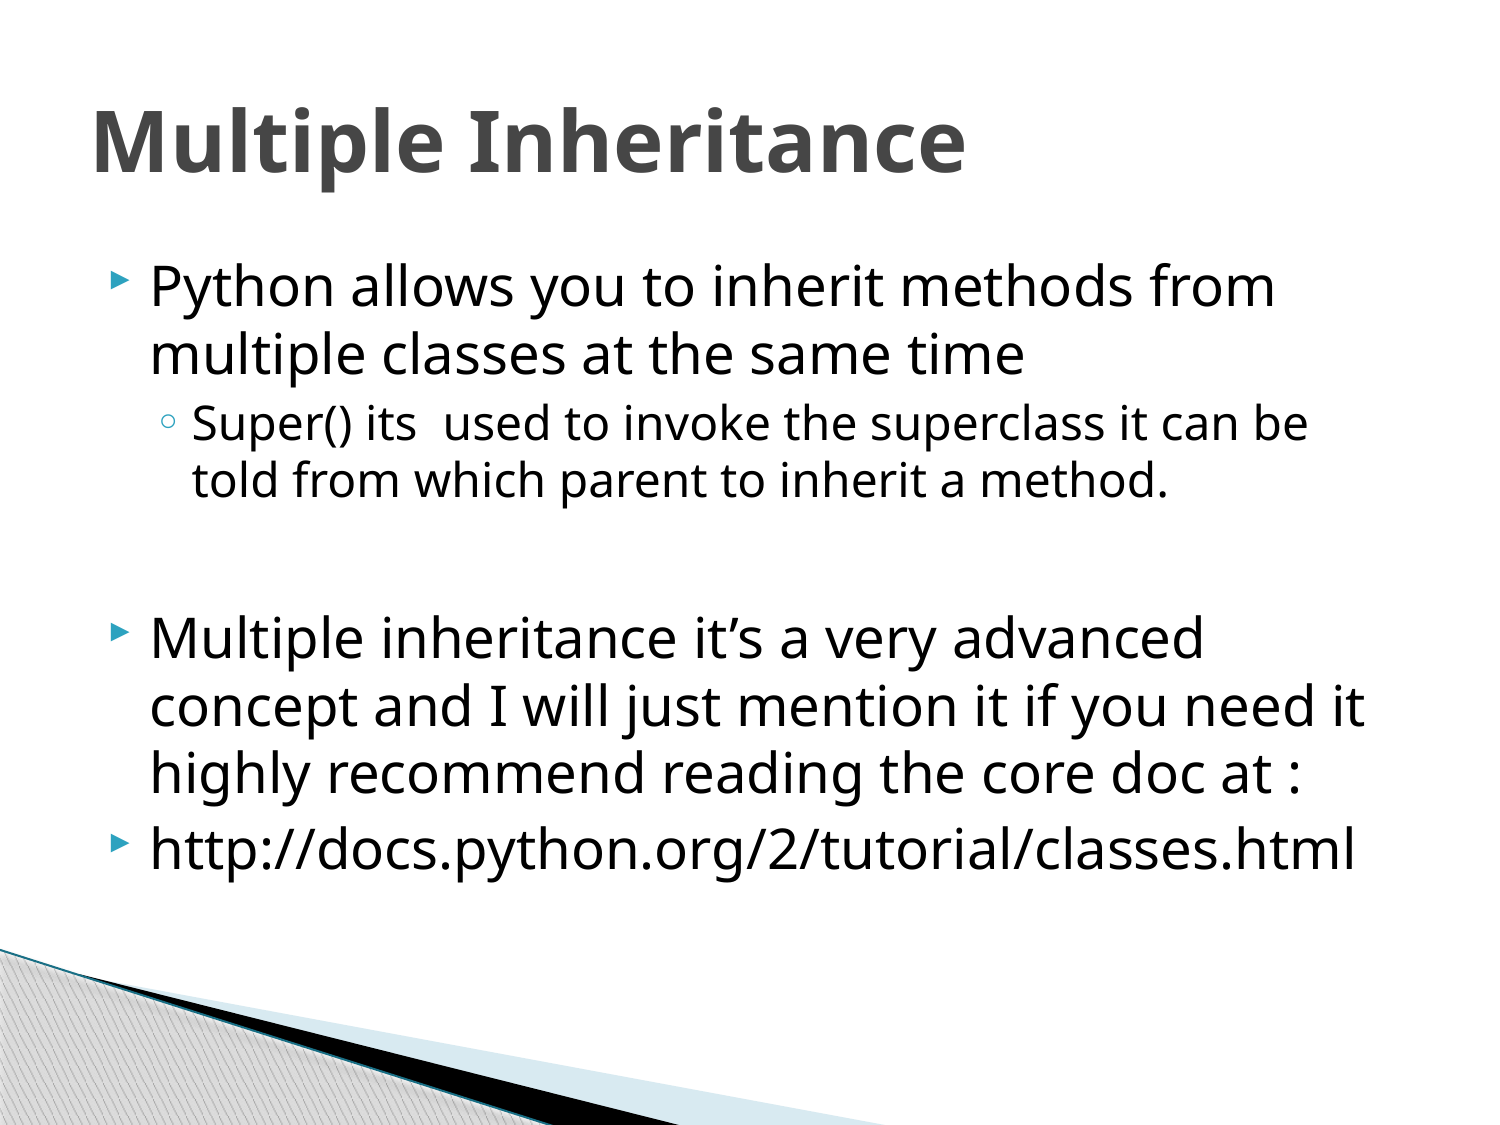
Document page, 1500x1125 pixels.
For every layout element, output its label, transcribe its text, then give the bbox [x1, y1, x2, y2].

list Python allows you to inherit methods from multiple classes at the same time Super() its used to invoke the superclass it can be told from which parent to inherit a method. Multiple inheritance it’s a very advanced concept and I will just mention it if you need it highly recommend reading the core doc at : http://docs.python.org/2/tutorial/classes.html [75, 243, 1425, 986]
title Multiple Inheritance [75, 45, 1425, 233]
